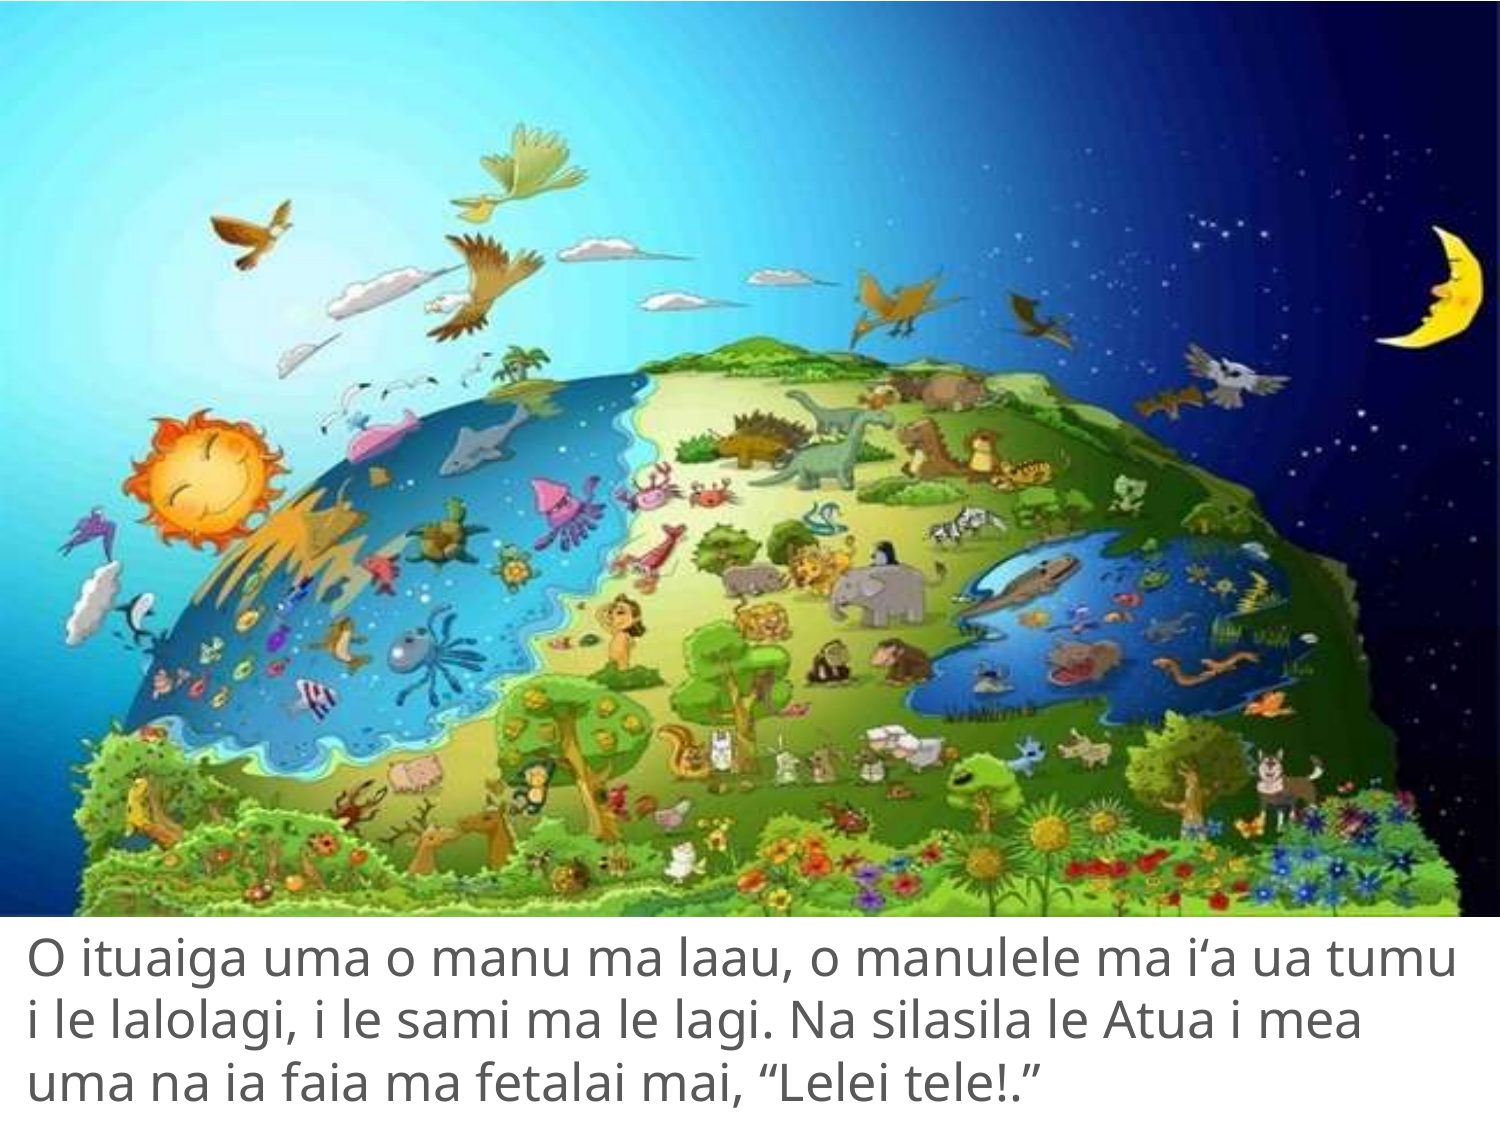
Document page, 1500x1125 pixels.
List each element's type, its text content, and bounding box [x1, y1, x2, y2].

text_box O ituaiga uma o manu ma laau, o manulele ma iʻa ua tumu i le lalolagi, i le sami ma le lagi. Na silasila le Atua i mea uma na ia faia ma fetalai mai, “Lelei tele!.” [11, 924, 1498, 1119]
picture [0, 1, 1500, 918]
